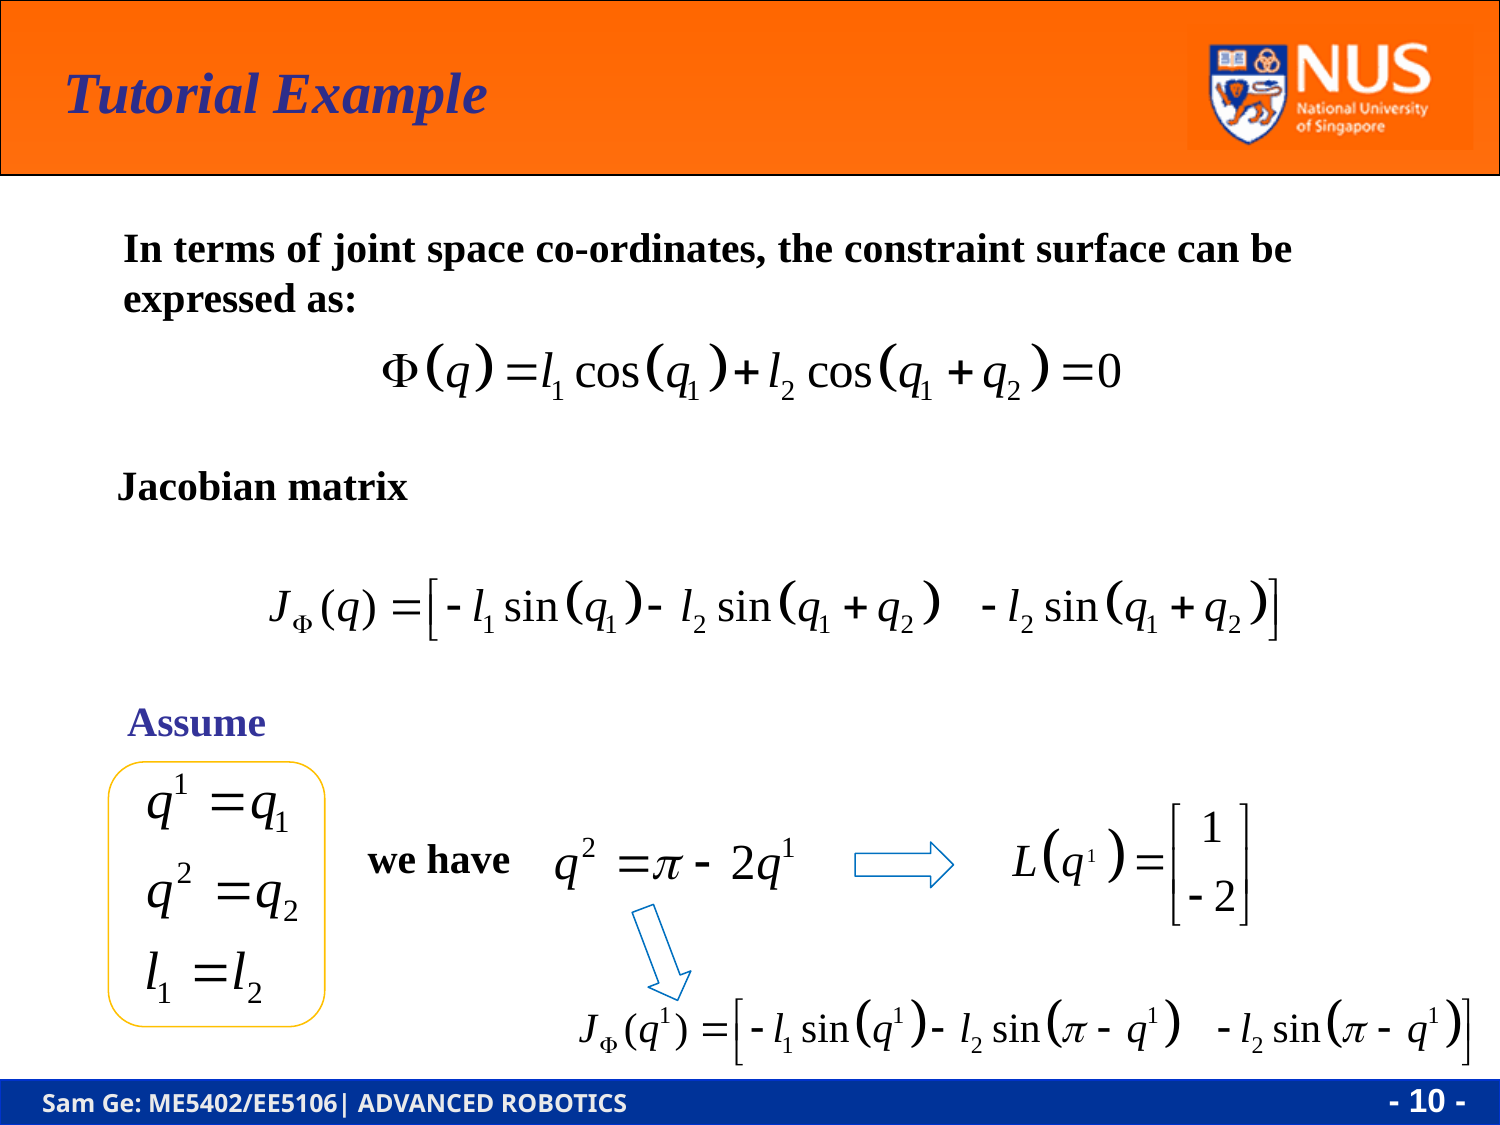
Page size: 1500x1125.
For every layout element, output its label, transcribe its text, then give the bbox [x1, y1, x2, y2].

text_box Tutorial Example [48, 47, 715, 133]
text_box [544, 824, 805, 906]
text_box In terms of joint space co-ordinates, the constraint surface can be expressed as: [108, 213, 1309, 329]
text_box [108, 764, 303, 1027]
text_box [136, 756, 317, 1016]
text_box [568, 988, 1489, 1076]
text_box [632, 914, 691, 986]
text_box Assume [112, 687, 282, 753]
text_box Jacobian matrix [101, 451, 424, 517]
text_box we have [807, 824, 997, 890]
text_box - 10 - [1214, 1083, 1482, 1125]
picture [1187, 24, 1474, 150]
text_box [257, 565, 1299, 654]
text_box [1002, 793, 1266, 937]
text_box we have [352, 824, 542, 890]
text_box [372, 331, 1132, 417]
